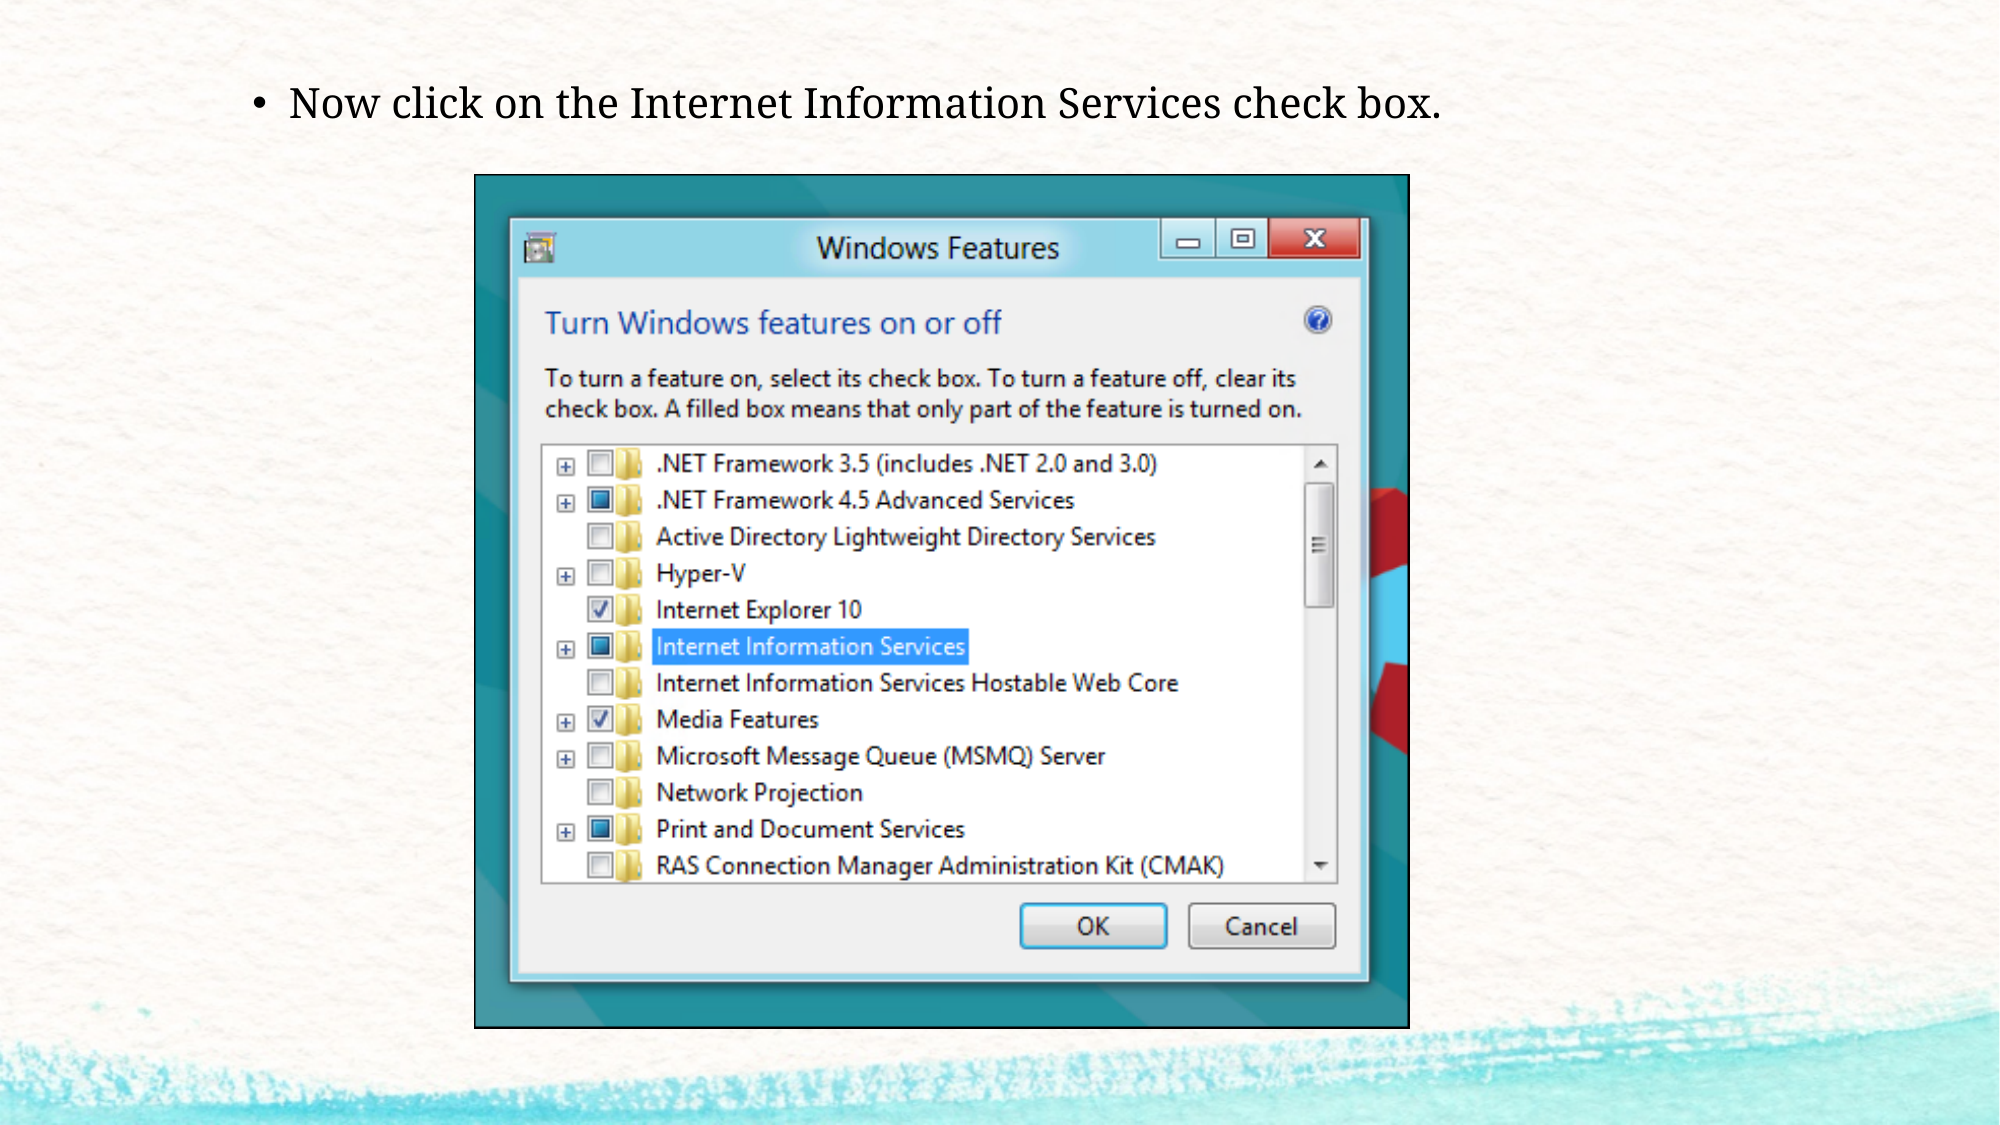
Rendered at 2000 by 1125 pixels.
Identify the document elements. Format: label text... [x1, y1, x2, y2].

picture [0, 0, 2000, 1125]
list Now click on the Internet Information Services check box. [237, 75, 1813, 763]
